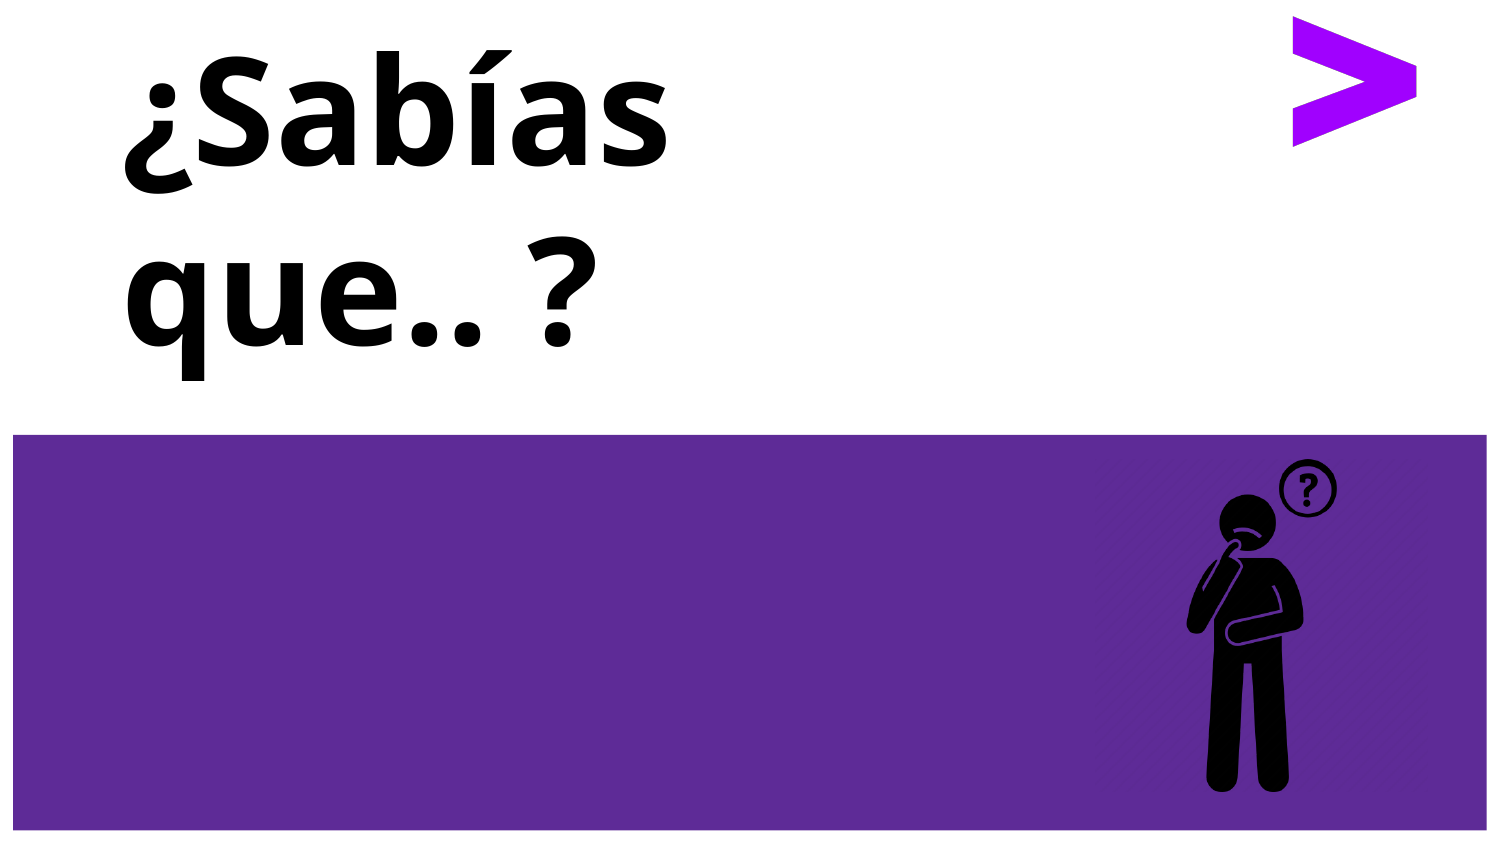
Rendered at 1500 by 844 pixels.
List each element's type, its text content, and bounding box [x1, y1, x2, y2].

picture [1095, 459, 1428, 793]
picture [1236, 15, 1473, 149]
title ¿Sabías que.. ? [106, 160, 1189, 391]
